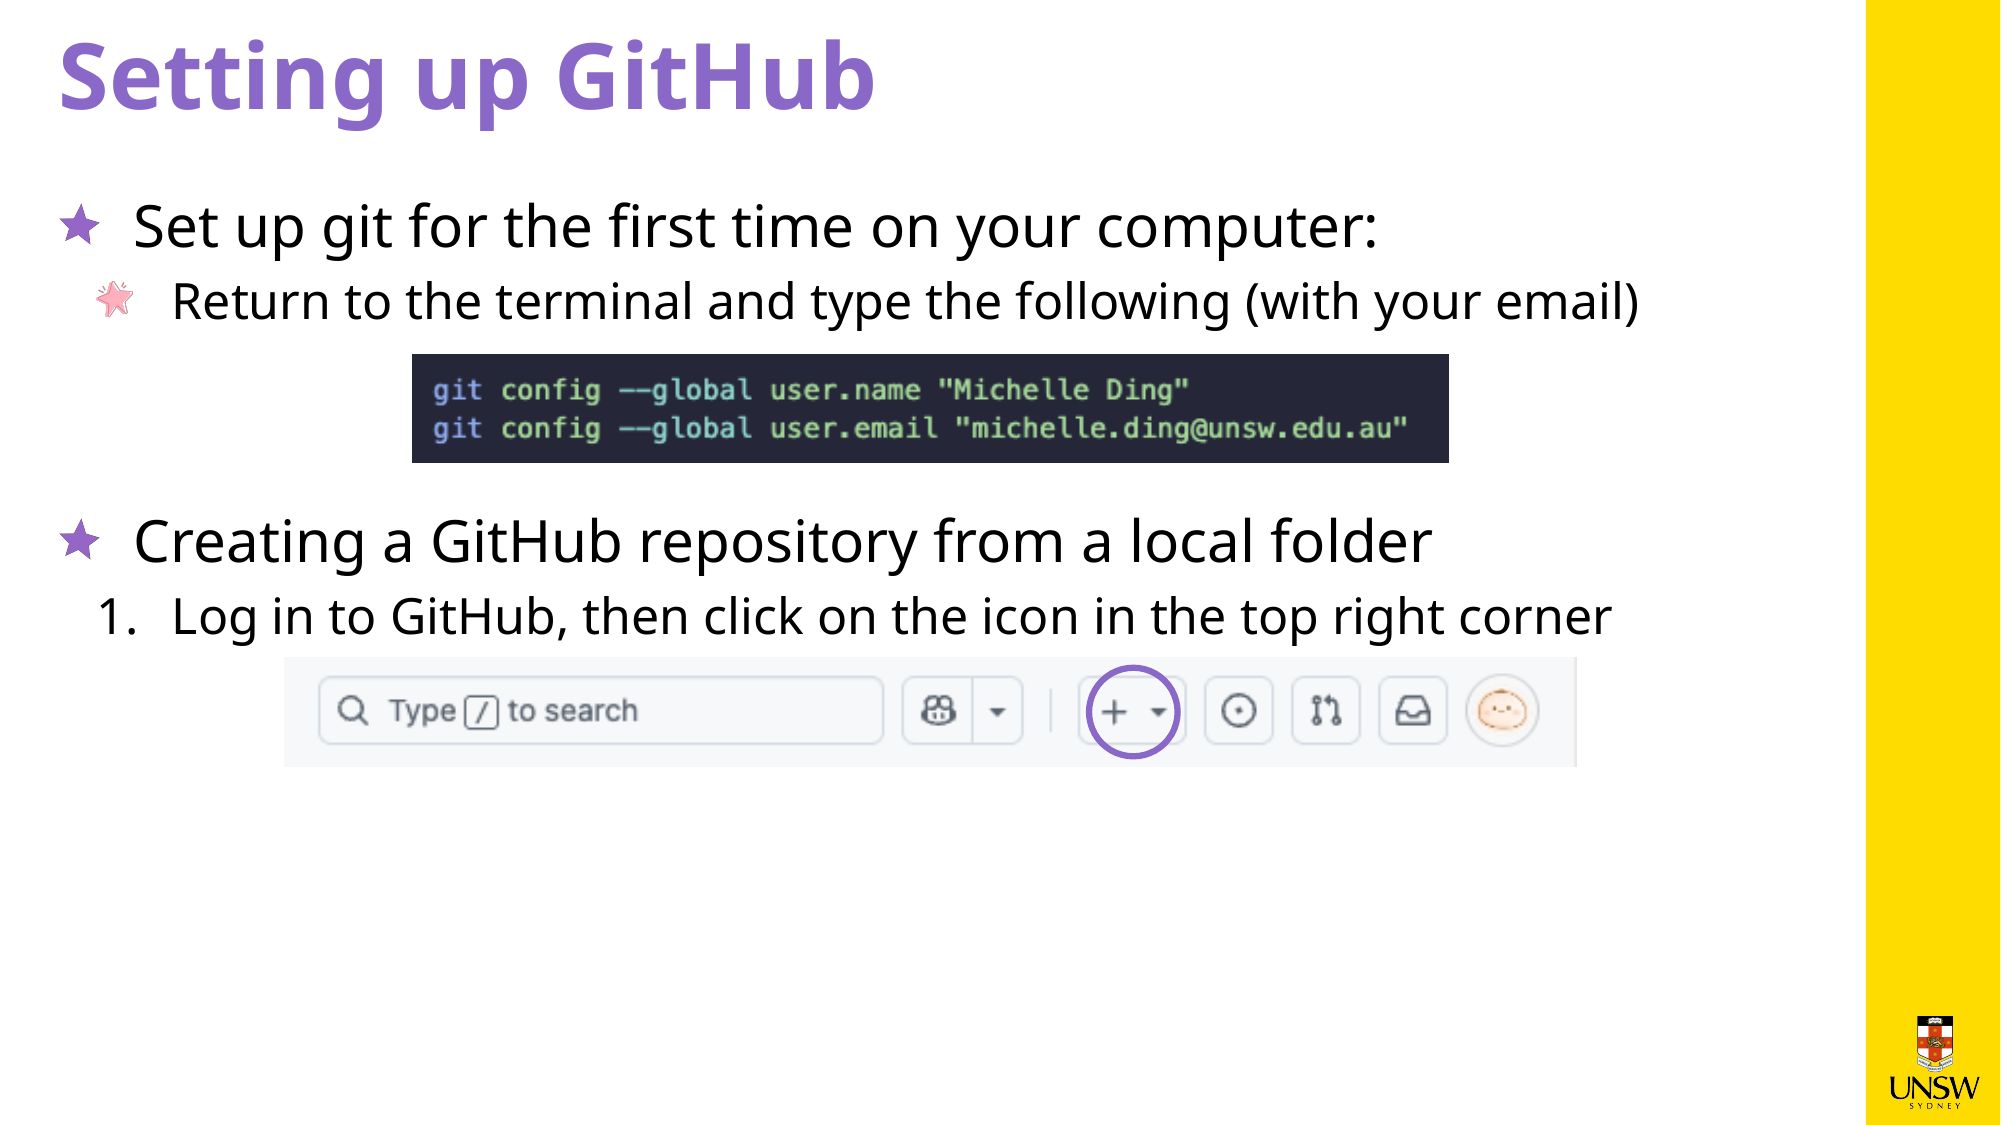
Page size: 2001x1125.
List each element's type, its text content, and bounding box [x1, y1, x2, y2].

picture [59, 518, 100, 560]
picture [412, 354, 1449, 464]
picture [96, 281, 133, 317]
picture [1890, 1016, 1980, 1109]
picture [284, 657, 1577, 767]
title Setting up GitHub [0, 0, 1863, 159]
picture [59, 203, 100, 245]
list Set up git for the first time on your computer: Return to the terminal and type the following (with your email) Creating a GitHub repository from a local folder Log in to GitHub, then click on the icon in the top right corner [0, 159, 1863, 1125]
